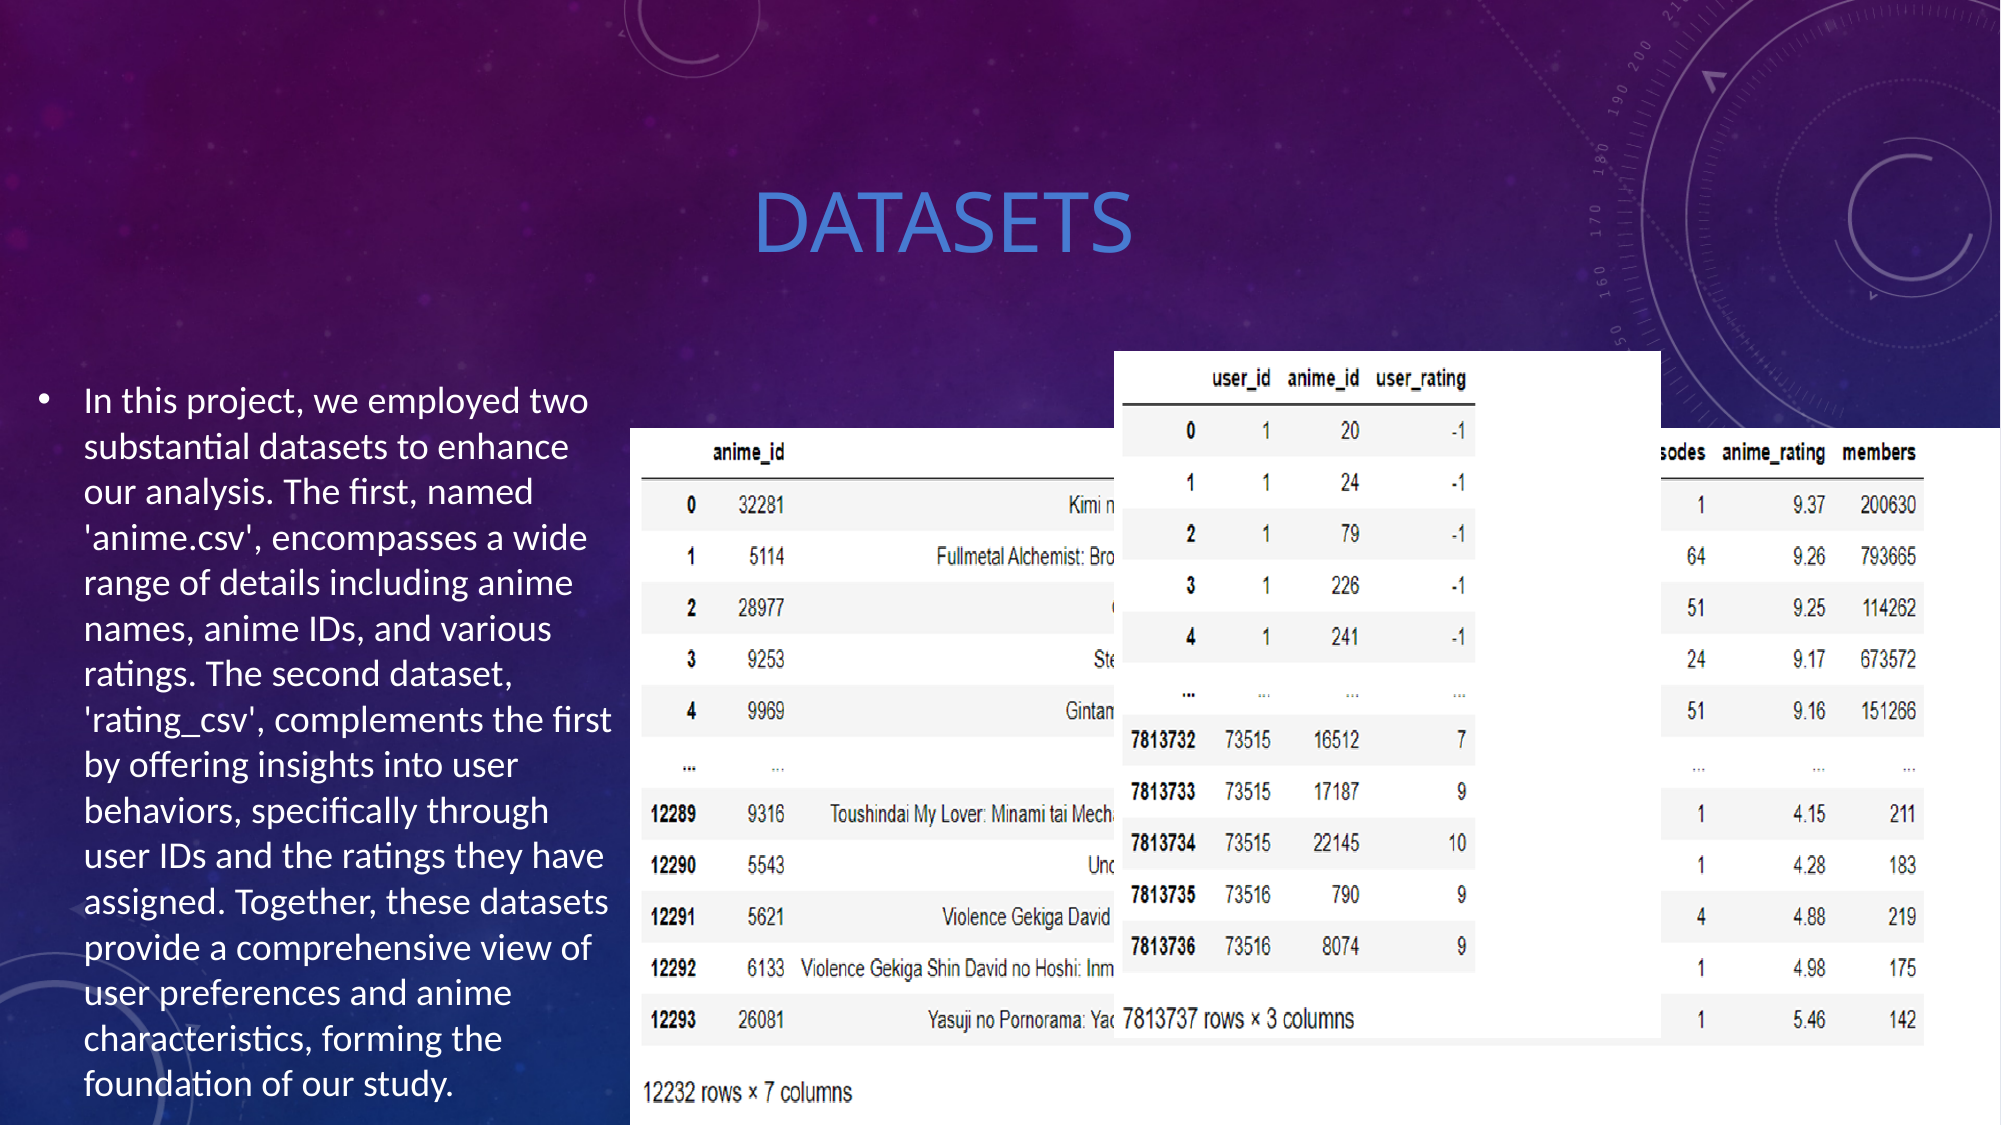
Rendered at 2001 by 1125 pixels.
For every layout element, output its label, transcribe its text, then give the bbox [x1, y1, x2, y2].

list In this project, we employed two substantial datasets to enhance our analysis. The first, named 'anime.csv', encompasses a wide range of details including anime names, anime IDs, and various ratings. The second dataset, 'rating_csv', complements the first by offering insights into user behaviors, specifically through user IDs and the ratings they have assigned. Together, these datasets provide a comprehensive view of user preferences and anime characteristics, forming the foundation of our study. [22, 308, 630, 1125]
title Datasets [112, 99, 1775, 339]
picture [0, 0, 2001, 1125]
